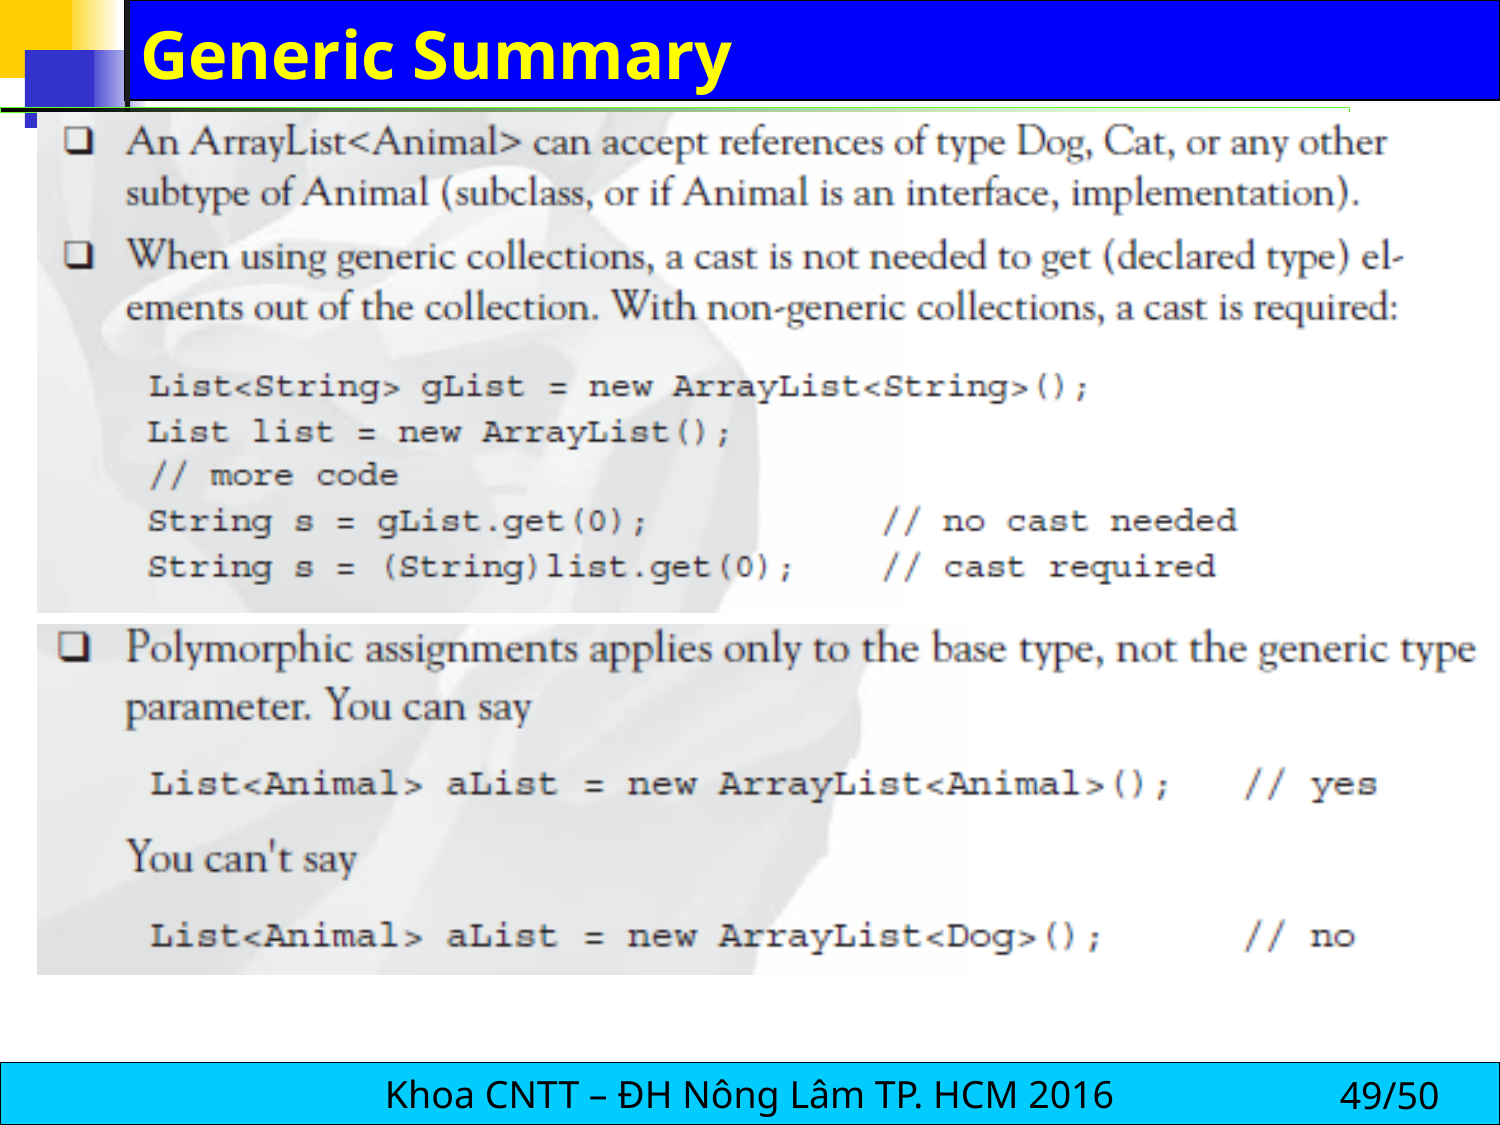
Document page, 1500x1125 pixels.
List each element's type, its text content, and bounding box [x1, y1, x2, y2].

picture [37, 112, 1447, 613]
title Generic Summary [124, 12, 1467, 101]
picture [37, 624, 1500, 976]
